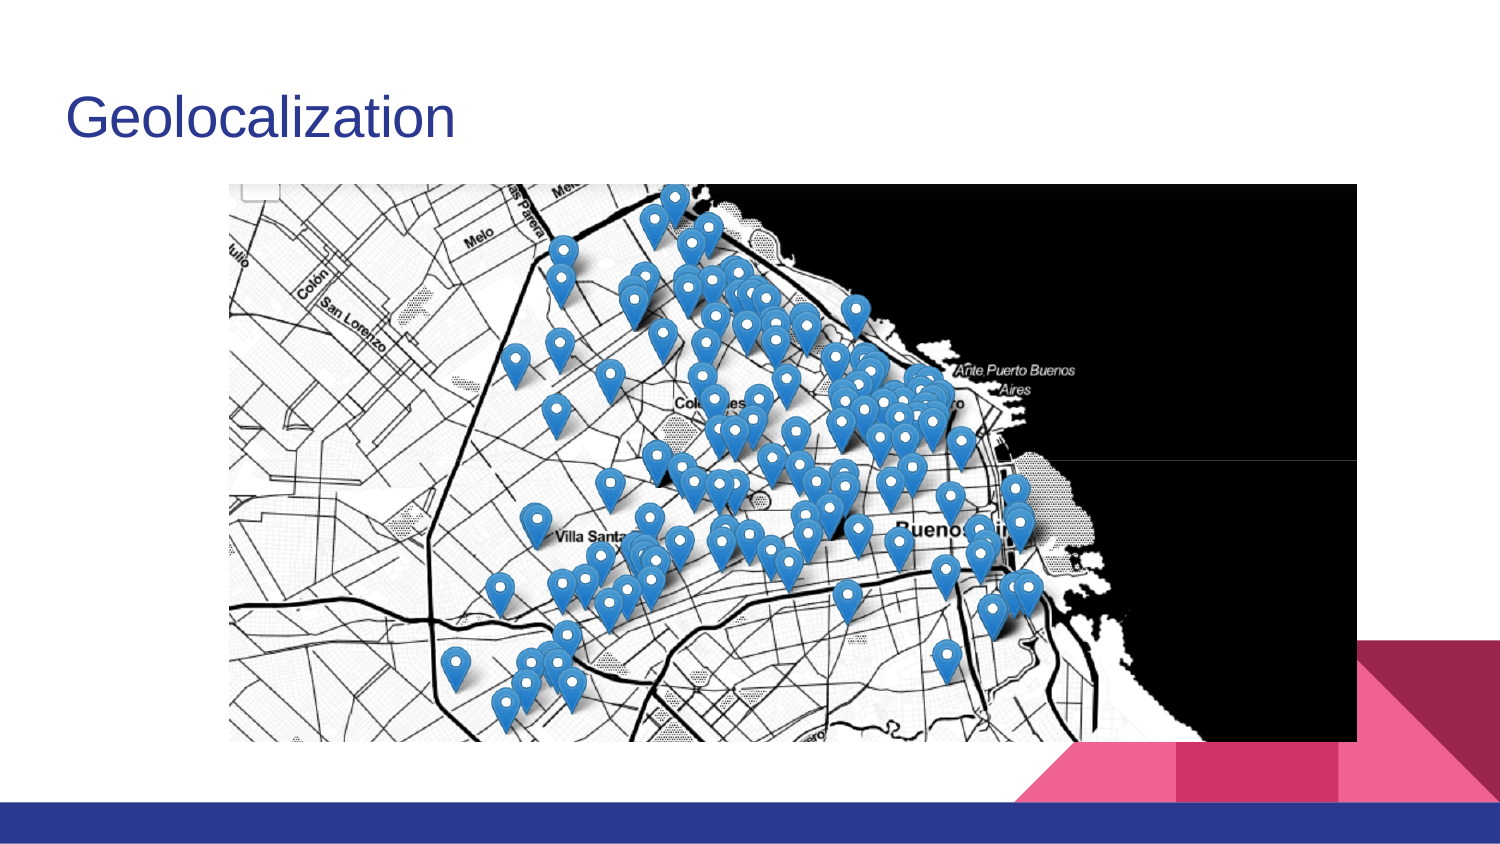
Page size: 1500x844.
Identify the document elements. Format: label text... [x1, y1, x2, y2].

picture [228, 184, 1357, 742]
title Geolocalization [63, 76, 1363, 220]
